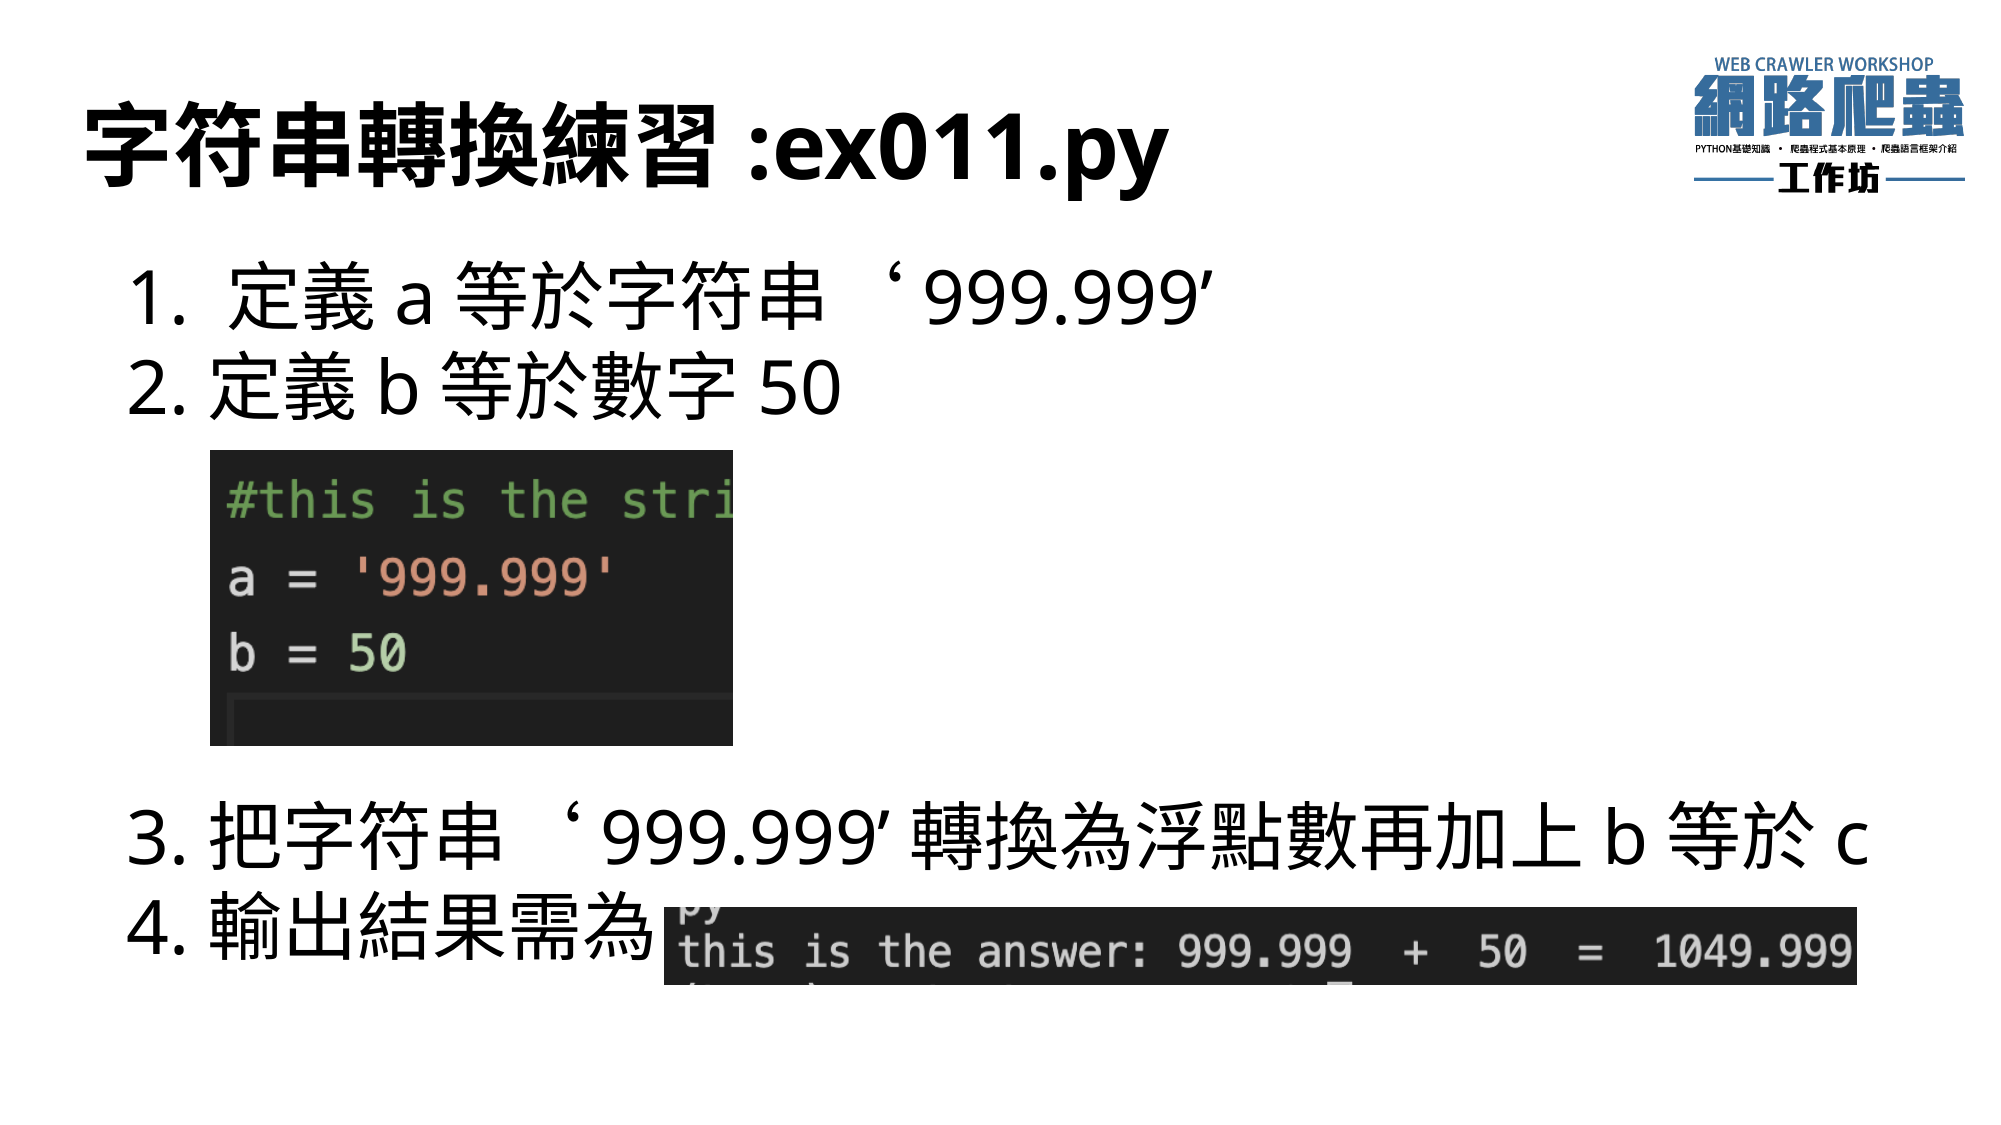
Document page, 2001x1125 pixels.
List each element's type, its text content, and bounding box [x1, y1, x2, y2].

title 字符串轉換練習:ex011.py [66, 78, 1720, 222]
picture [1694, 57, 1965, 193]
picture [210, 450, 733, 746]
text_box 1. 定義a等於字符串‘999.999’ 2.定義b等於數字50 3.把字符串‘999.999’轉換為浮點數再加上b等於c 4.輸出結果需為 [111, 242, 1889, 985]
picture [664, 907, 1857, 985]
